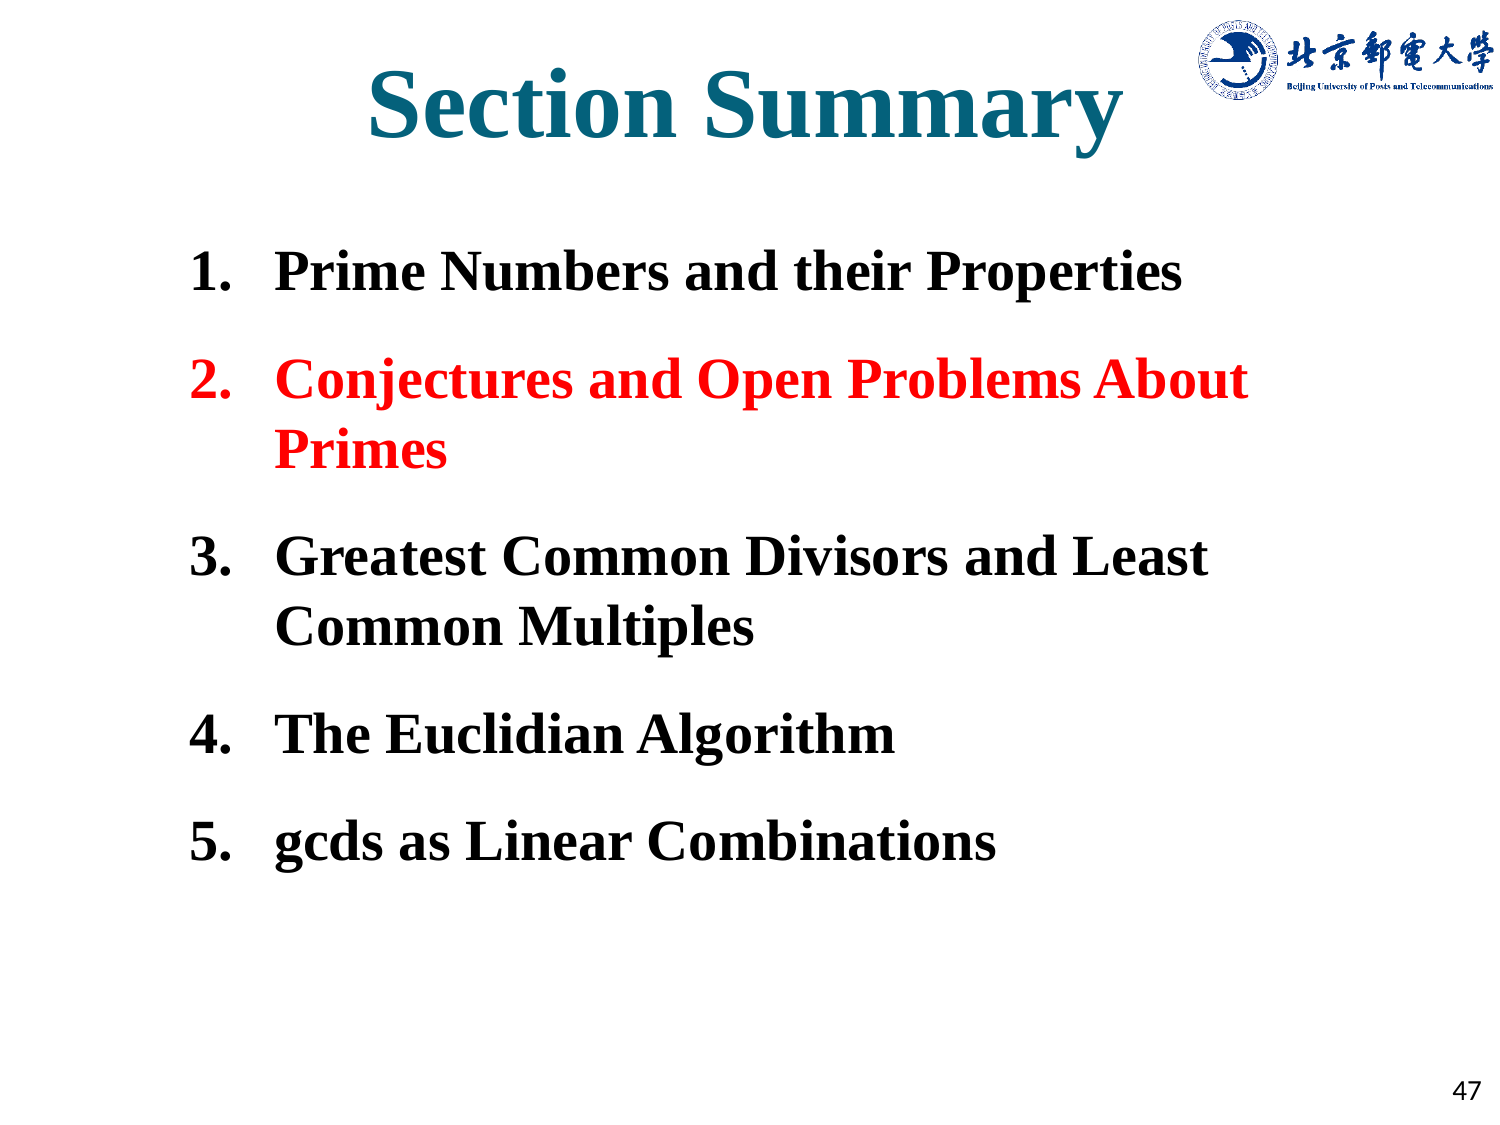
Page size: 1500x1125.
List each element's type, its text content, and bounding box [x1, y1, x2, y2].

list Prime Numbers and their Properties Conjectures and Open Problems About Primes Greatest Common Divisors and Least Common Multiples The Euclidian Algorithm gcds as Linear Combinations [174, 224, 1400, 1088]
title Section Summary [0, 0, 1500, 195]
